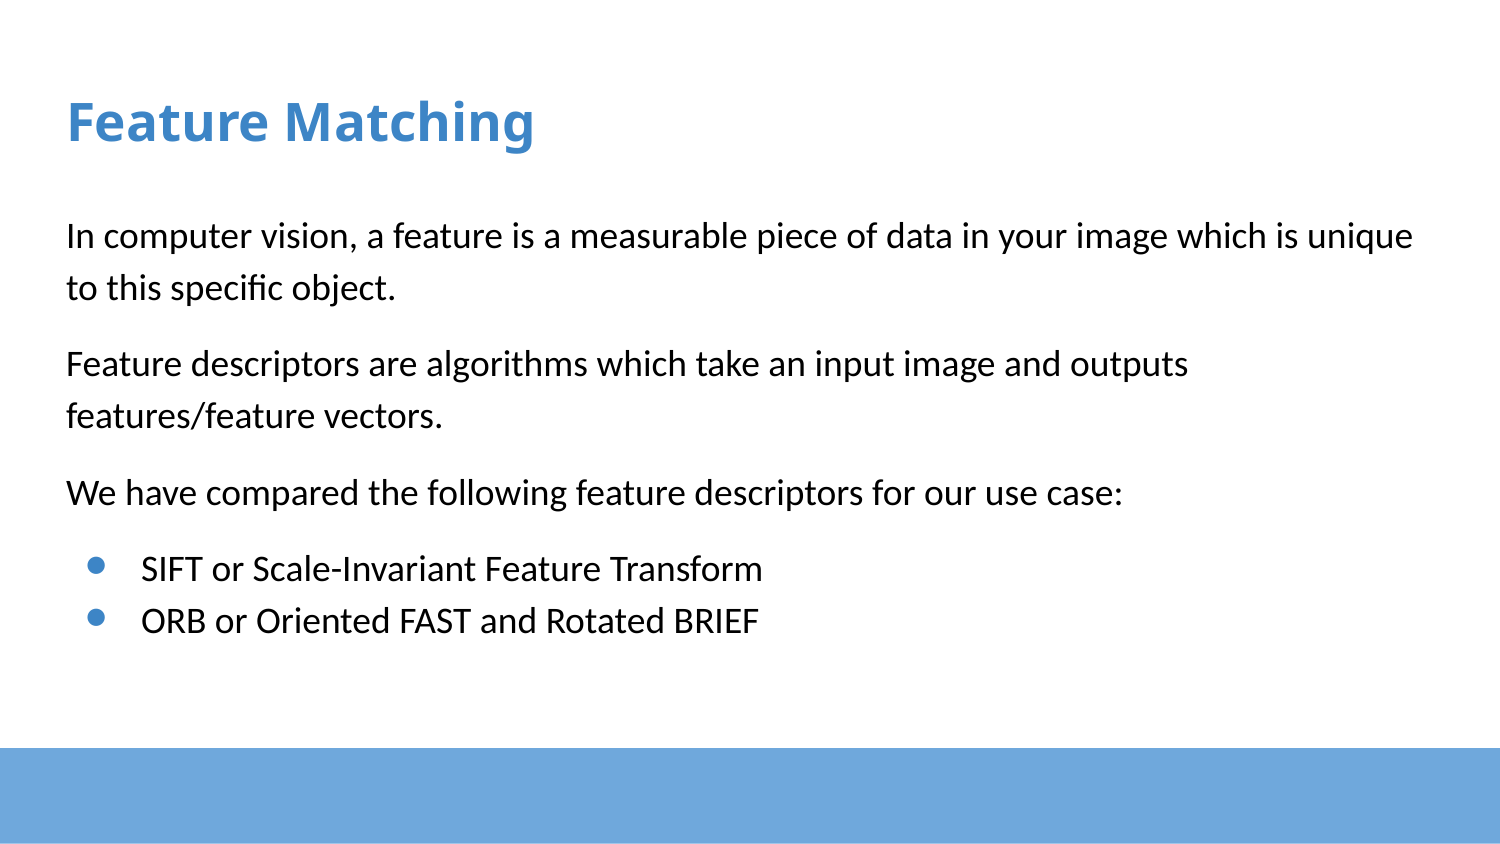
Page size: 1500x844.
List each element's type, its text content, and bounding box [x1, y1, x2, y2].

list In computer vision, a feature is a measurable piece of data in your image which is unique to this specific object. Feature descriptors are algorithms which take an input image and outputs features/feature vectors. We have compared the following feature descriptors for our use case: SIFT or Scale-Invariant Feature Transform ORB or Oriented FAST and Rotated BRIEF [51, 189, 1449, 748]
text_box [0, 748, 1500, 844]
title Feature Matching [51, 72, 1449, 167]
